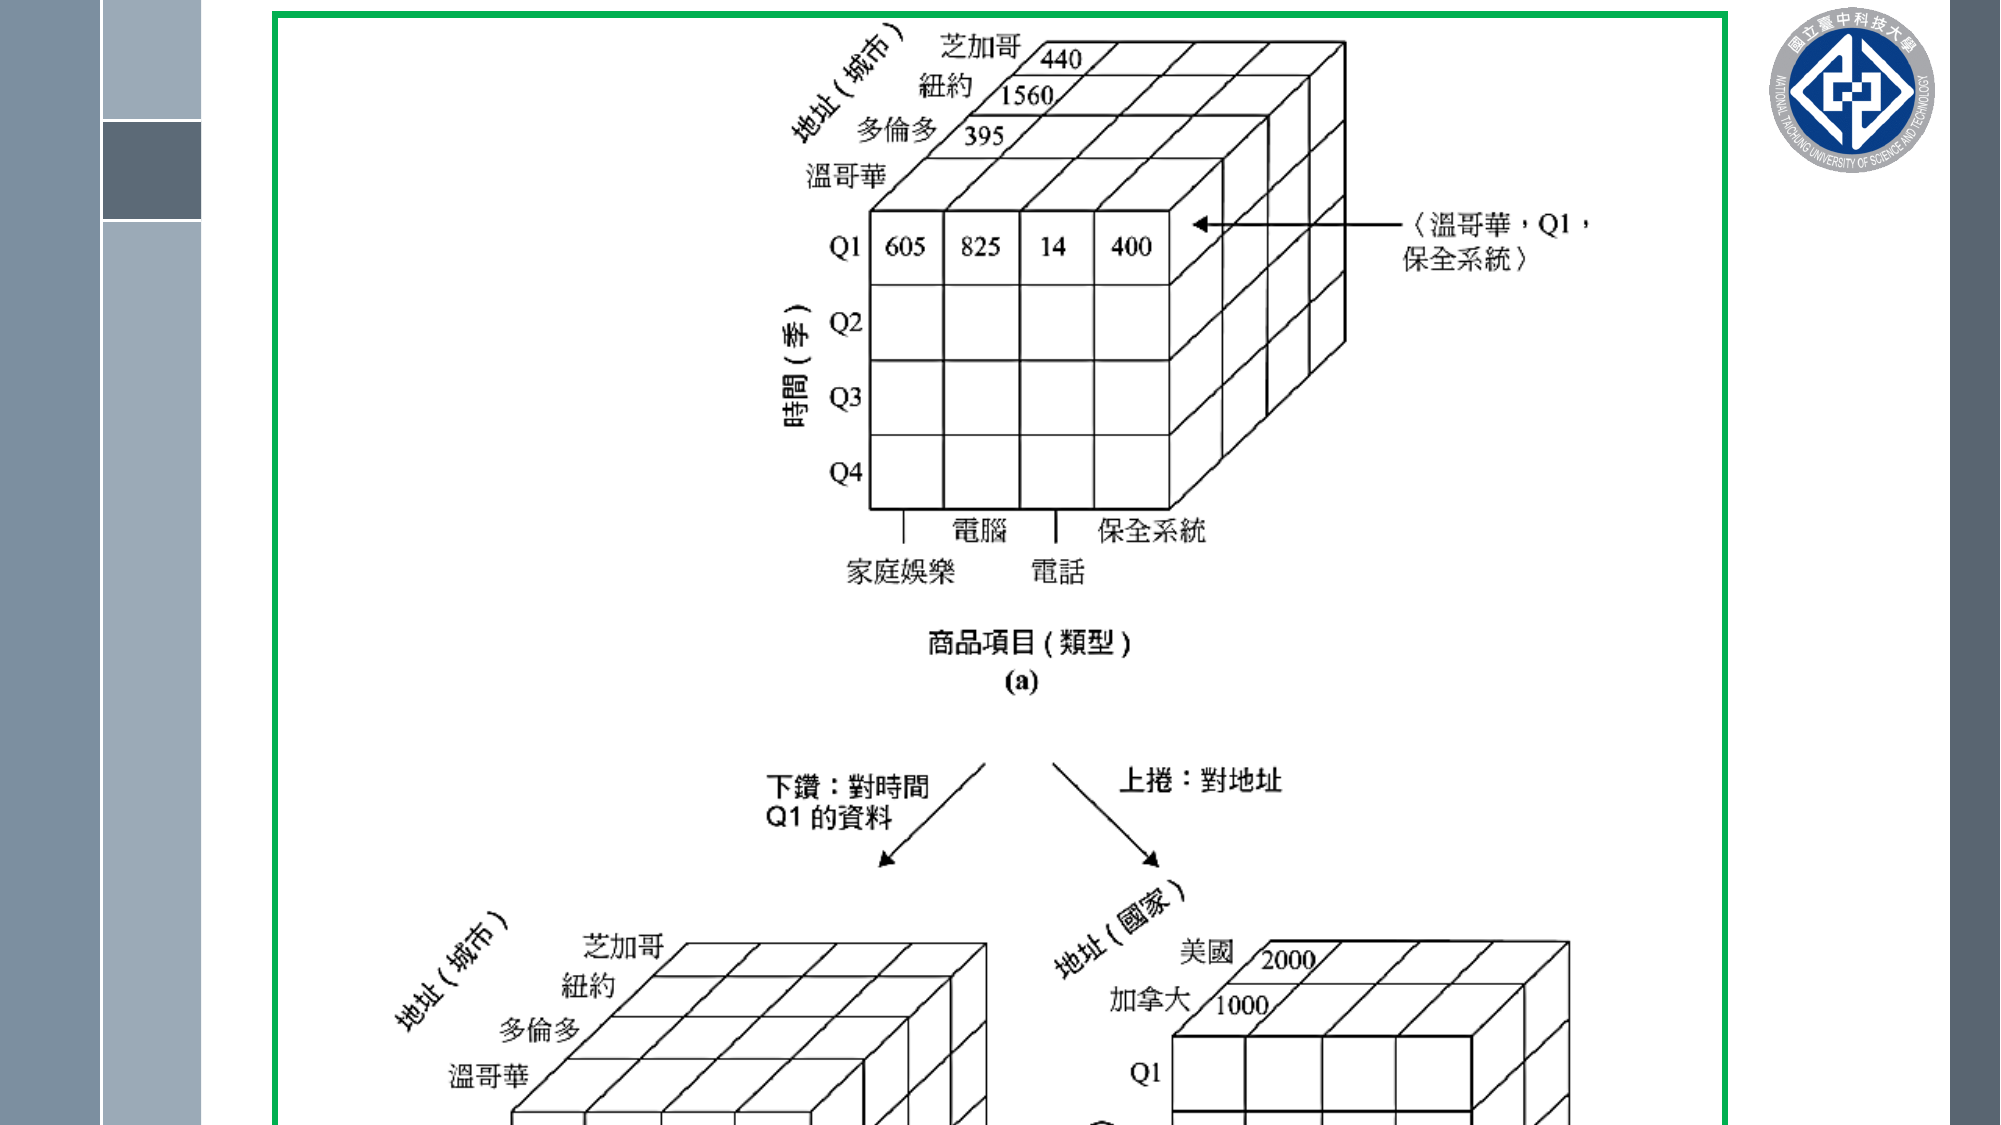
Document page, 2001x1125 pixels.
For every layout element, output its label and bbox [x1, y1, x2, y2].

picture [1769, 7, 1935, 173]
picture [278, 17, 1722, 1125]
